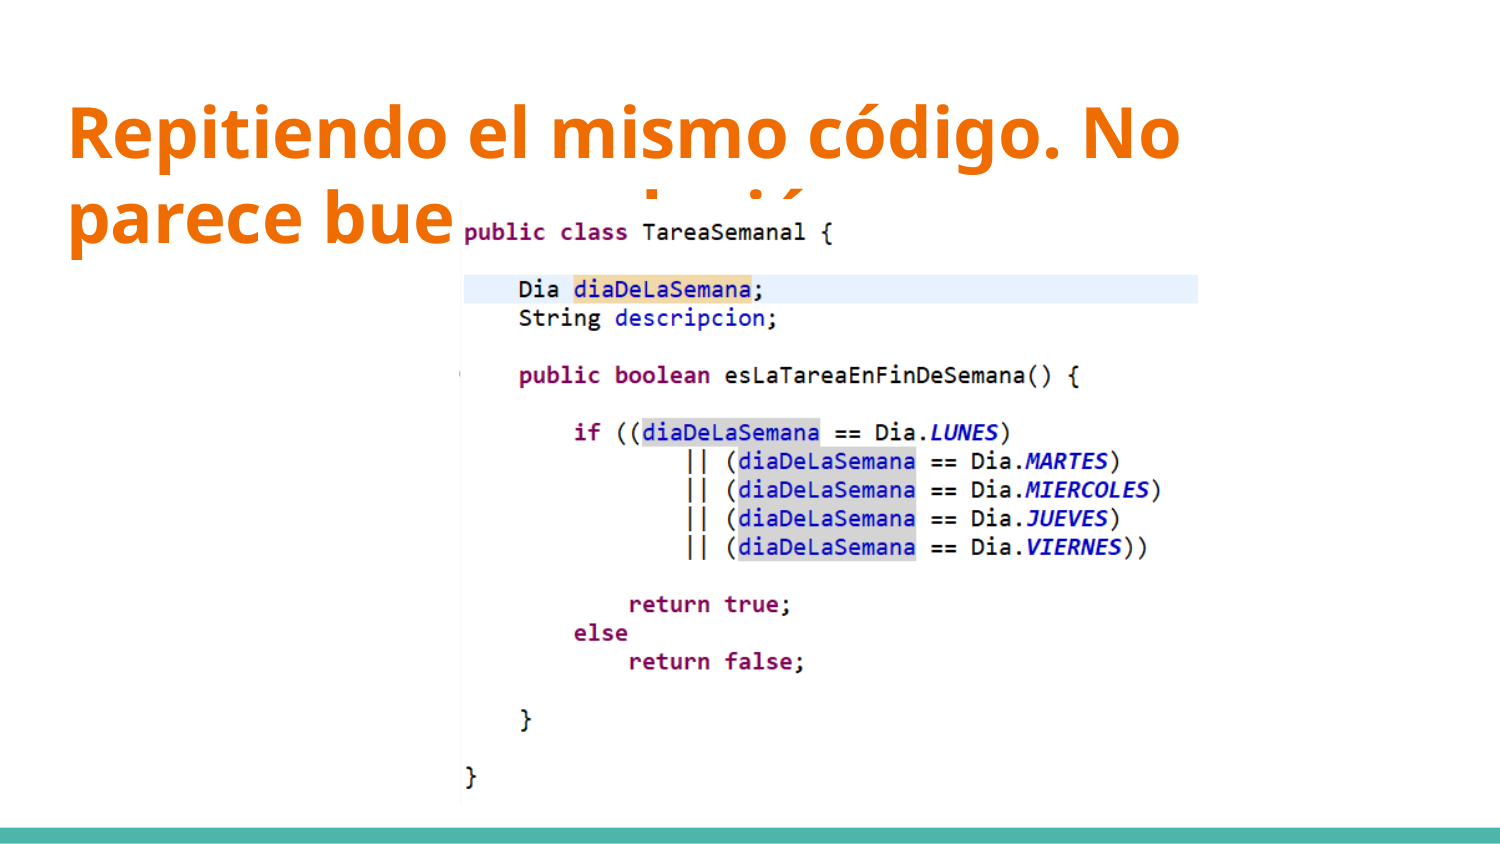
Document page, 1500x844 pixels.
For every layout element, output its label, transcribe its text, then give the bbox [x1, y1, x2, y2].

picture [459, 199, 1198, 805]
title Repitiendo el mismo código. No parece buena solución [51, 72, 1449, 189]
